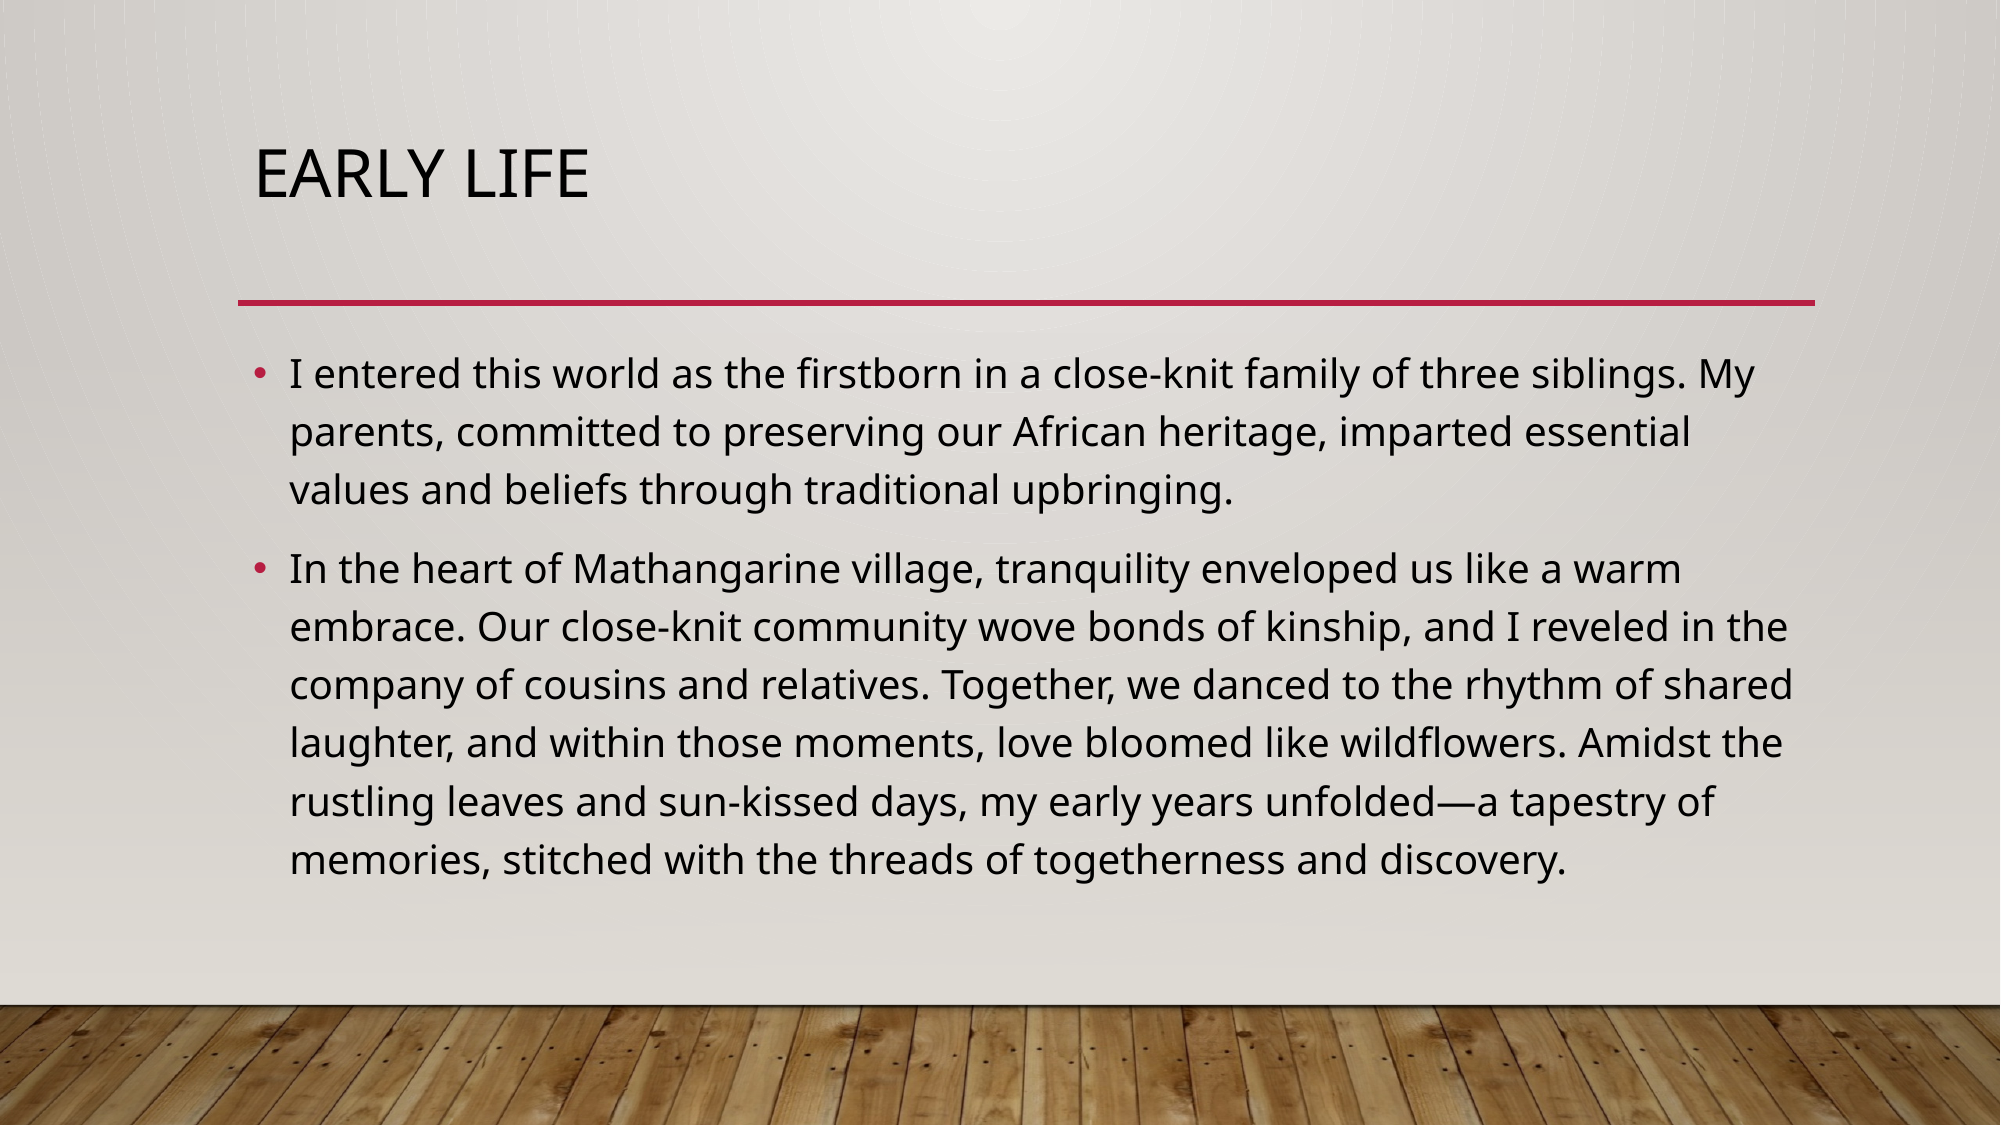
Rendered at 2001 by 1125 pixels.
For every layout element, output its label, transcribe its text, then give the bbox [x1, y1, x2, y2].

title EARLY LIFE [238, 131, 1814, 305]
list I entered this world as the firstborn in a close-knit family of three siblings. My parents, committed to preserving our African heritage, imparted essential values and beliefs through traditional upbringing. In the heart of Mathangarine village, tranquility enveloped us like a warm embrace. Our close-knit community wove bonds of kinship, and I reveled in the company of cousins and relatives. Together, we danced to the rhythm of shared laughter, and within those moments, love bloomed like wildflowers. Amidst the rustling leaves and sun-kissed days, my early years unfolded—a tapestry of memories, stitched with the threads of togetherness and discovery. [238, 330, 1814, 932]
picture [0, 1005, 2000, 1125]
